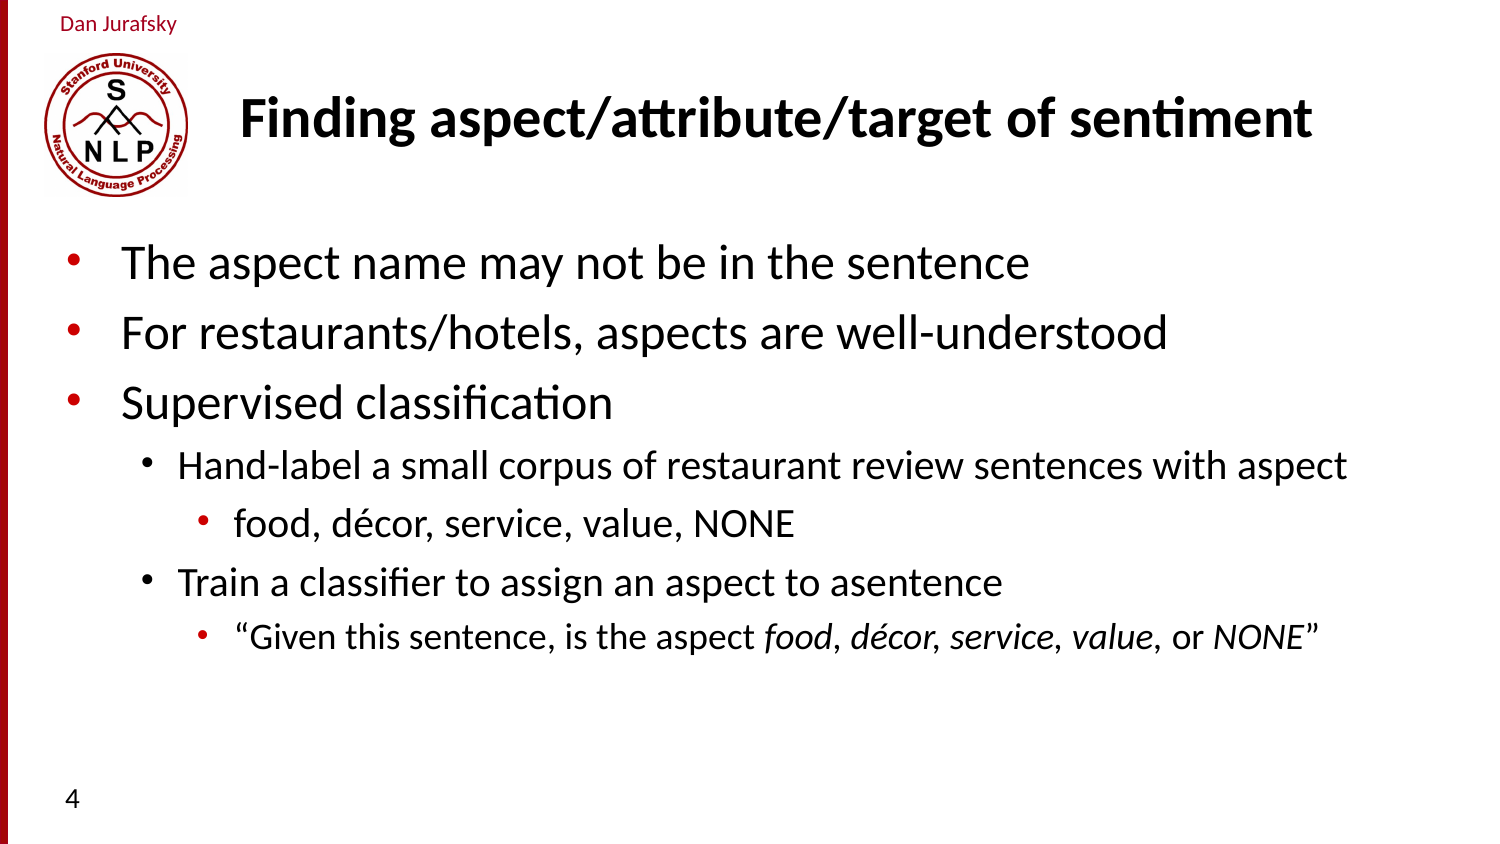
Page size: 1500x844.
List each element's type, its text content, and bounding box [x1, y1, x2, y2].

title Finding aspect/attribute/target of sentiment [225, 34, 1475, 157]
picture [44, 53, 188, 197]
slide_number 4 [49, 771, 376, 829]
list The aspect name may not be in the sentence For restaurants/hotels, aspects are well-understood Supervised classification Hand-label a small corpus of restaurant review sentences with aspect food, décor, service, value, NONE Train a classifier to assign an aspect to asentence “Given this sentence, is the aspect food, décor, service, value, or NONE” [50, 221, 1450, 769]
